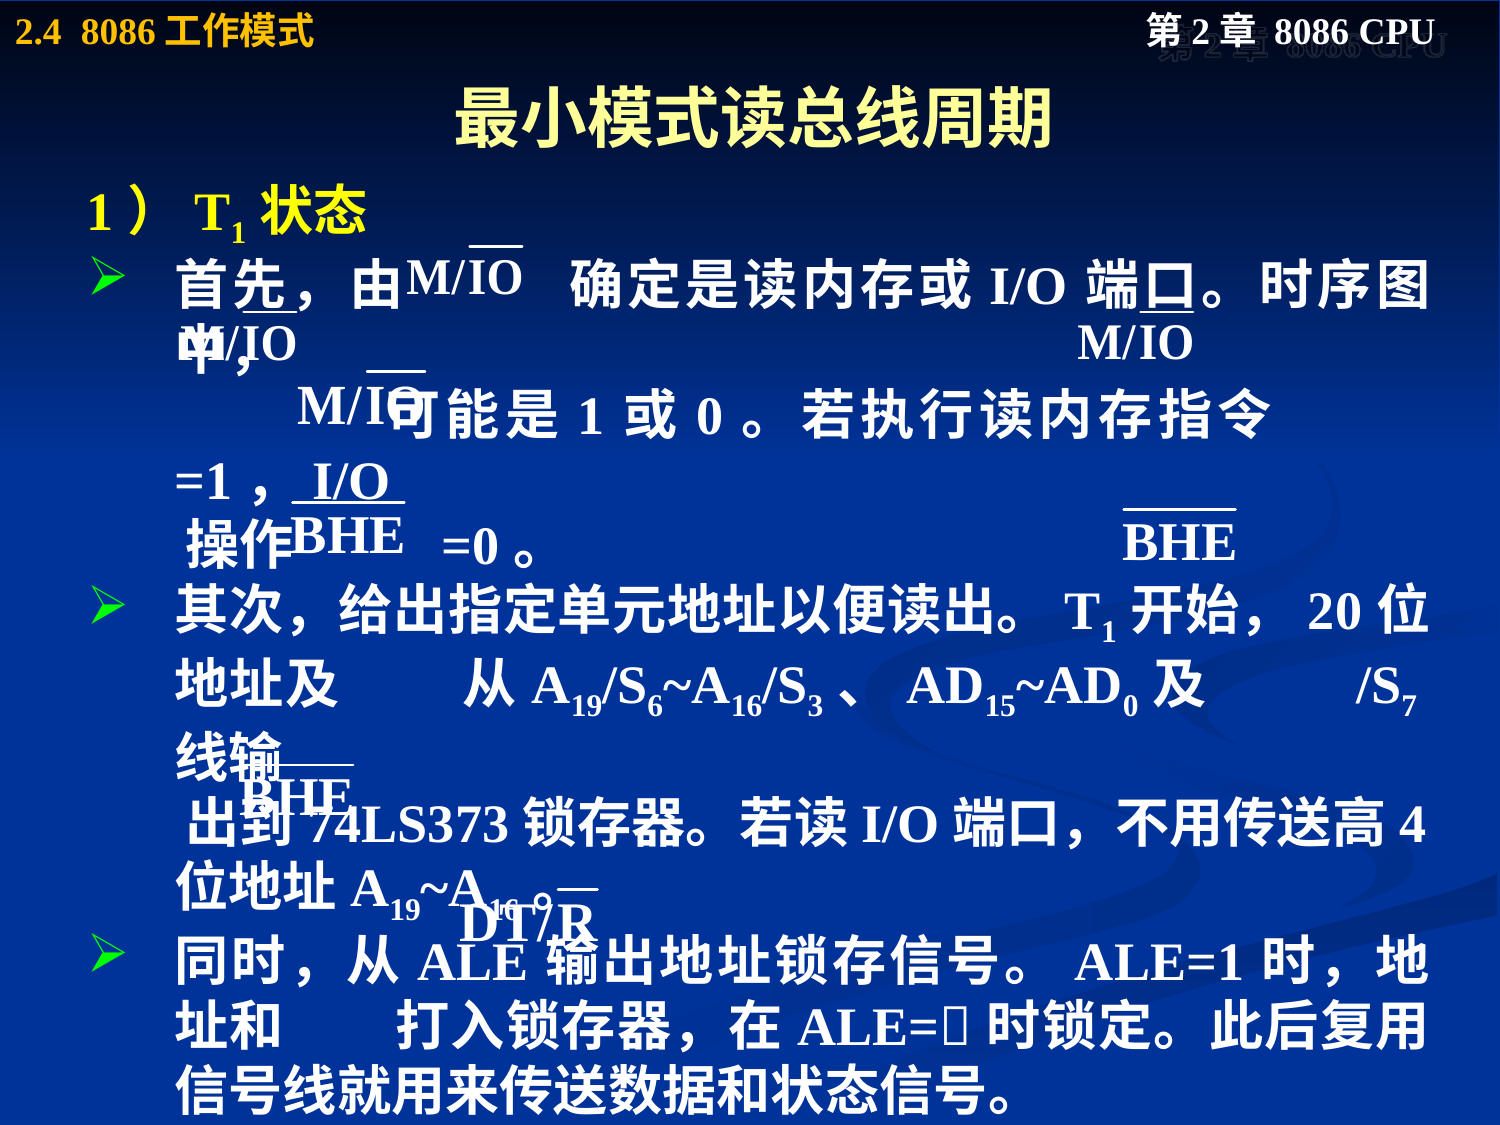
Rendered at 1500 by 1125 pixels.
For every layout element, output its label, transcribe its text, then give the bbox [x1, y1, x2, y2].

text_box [450, 875, 610, 956]
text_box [290, 358, 435, 439]
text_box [173, 299, 305, 374]
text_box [1070, 299, 1202, 373]
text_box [283, 489, 416, 563]
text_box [1114, 496, 1247, 571]
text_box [399, 234, 531, 308]
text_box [231, 751, 365, 826]
list 1）T1状态 首先，由 确定是读内存或I/O端口。时序图中， 可能是1或0。若执行读内存指令 =1，I/O 操作 =0。 其次，给出指定单元地址以便读出。T1开始，20位地址及 从A19/S6~A16/S3、AD15~AD0及 /S7线输 出到74LS373锁存器。若读I/O端口，不用传送高4位地址A19~A16。 同时，从ALE输出地址锁存信号。ALE=1时，地址和 打入锁存器，在ALE=时锁定。此后复用信号线就用来传送数据和状态信号。 此外，还置 =0，使74LS245的DIR=0, 设定数据传送方向A←B，允许从内存或I/O端口读入数据。 [71, 168, 1446, 1066]
title 最小模式读总线周期 [78, 60, 1430, 168]
